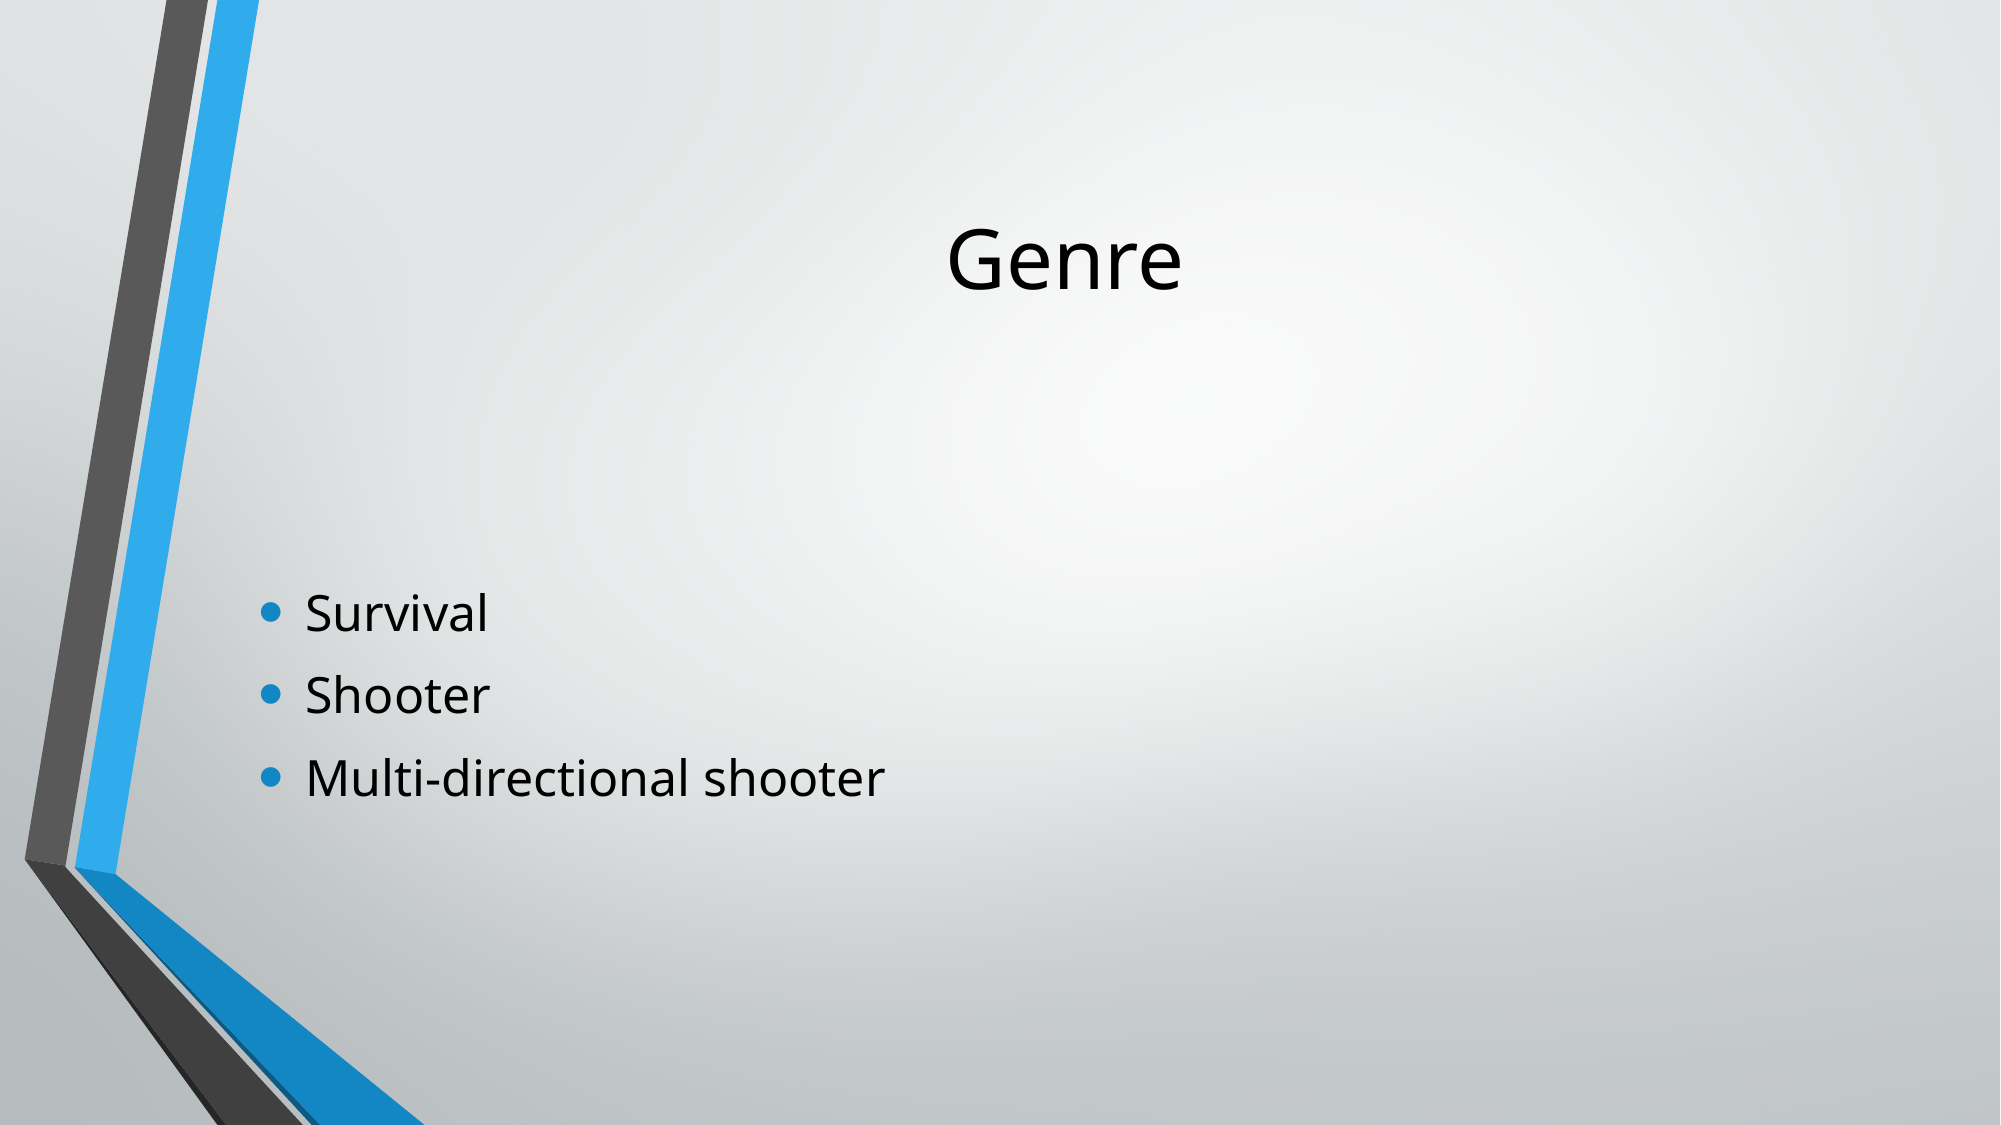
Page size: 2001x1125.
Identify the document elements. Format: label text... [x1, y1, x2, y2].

title Genre [243, 112, 1887, 400]
list Survival Shooter Multi-directional shooter [243, 437, 1887, 950]
